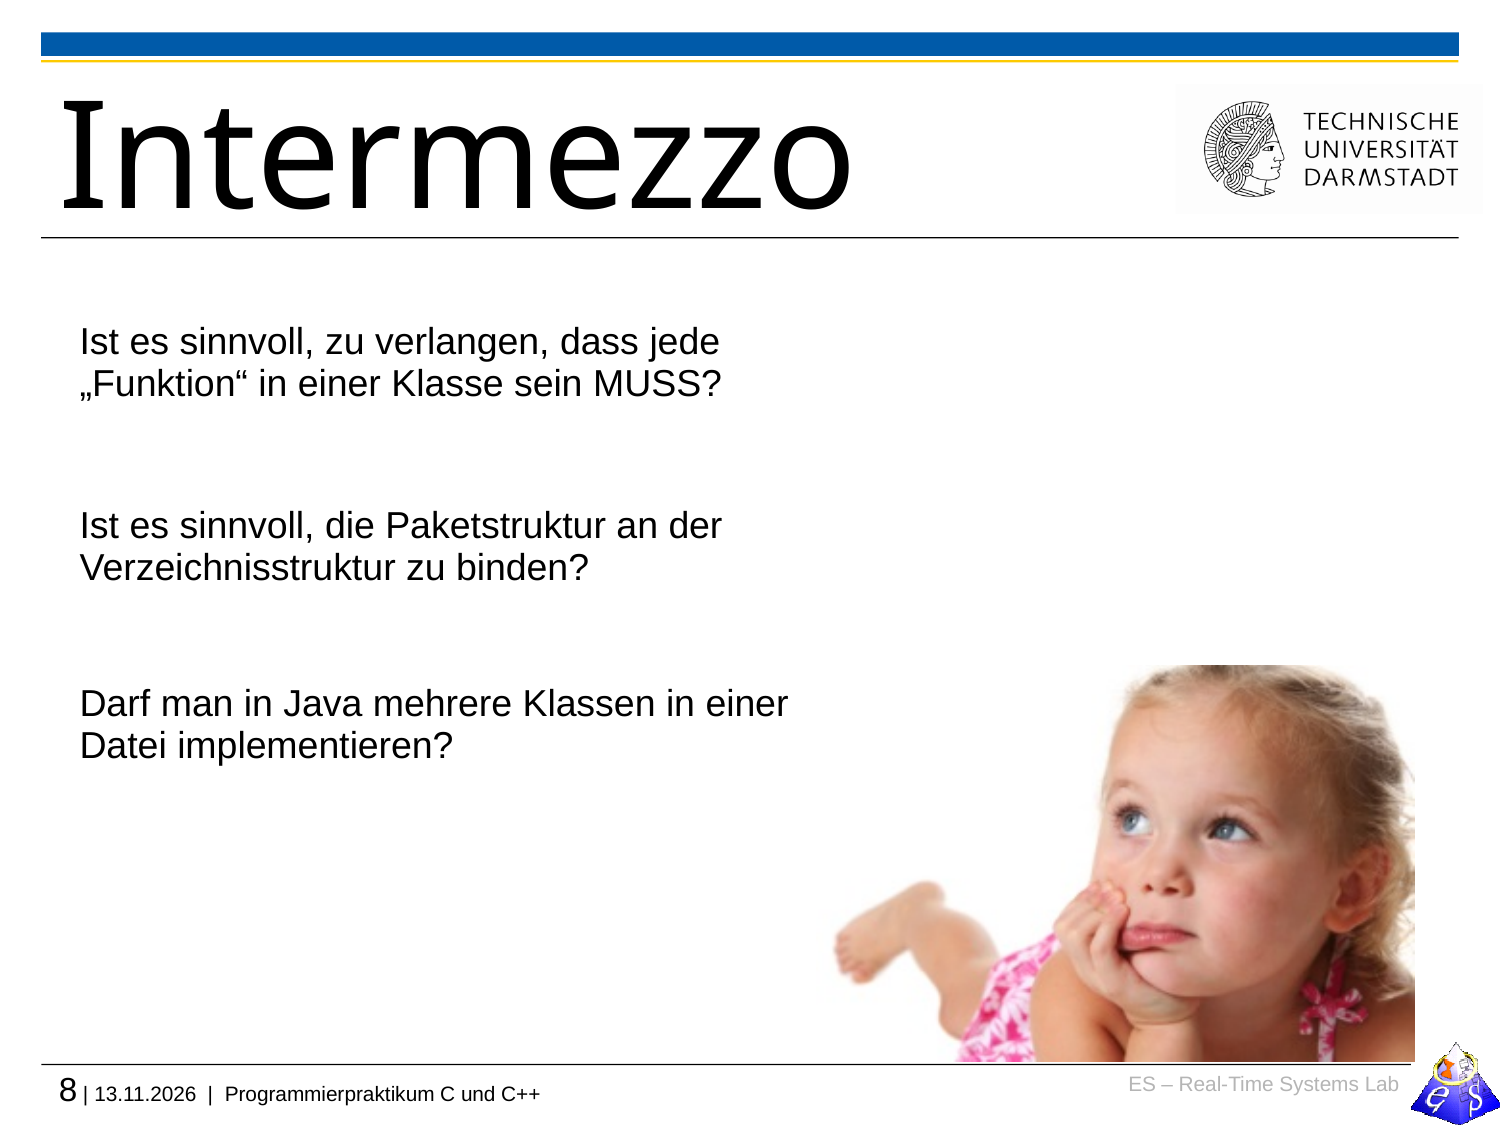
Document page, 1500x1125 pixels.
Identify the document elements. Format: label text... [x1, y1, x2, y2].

picture [1187, 84, 1483, 214]
text_box Ist es sinnvoll, zu verlangen, dass jede „Funktion“ in einer Klasse sein MUSS? [64, 314, 833, 413]
text_box Darf man in Java mehrere Klassen in einer Datei implementieren? [64, 675, 810, 774]
text_box Ist es sinnvoll, die Paketstruktur an der Verzeichnisstruktur zu binden? [64, 498, 833, 597]
title Intermezzo [58, 80, 1187, 218]
picture [815, 664, 1500, 1125]
